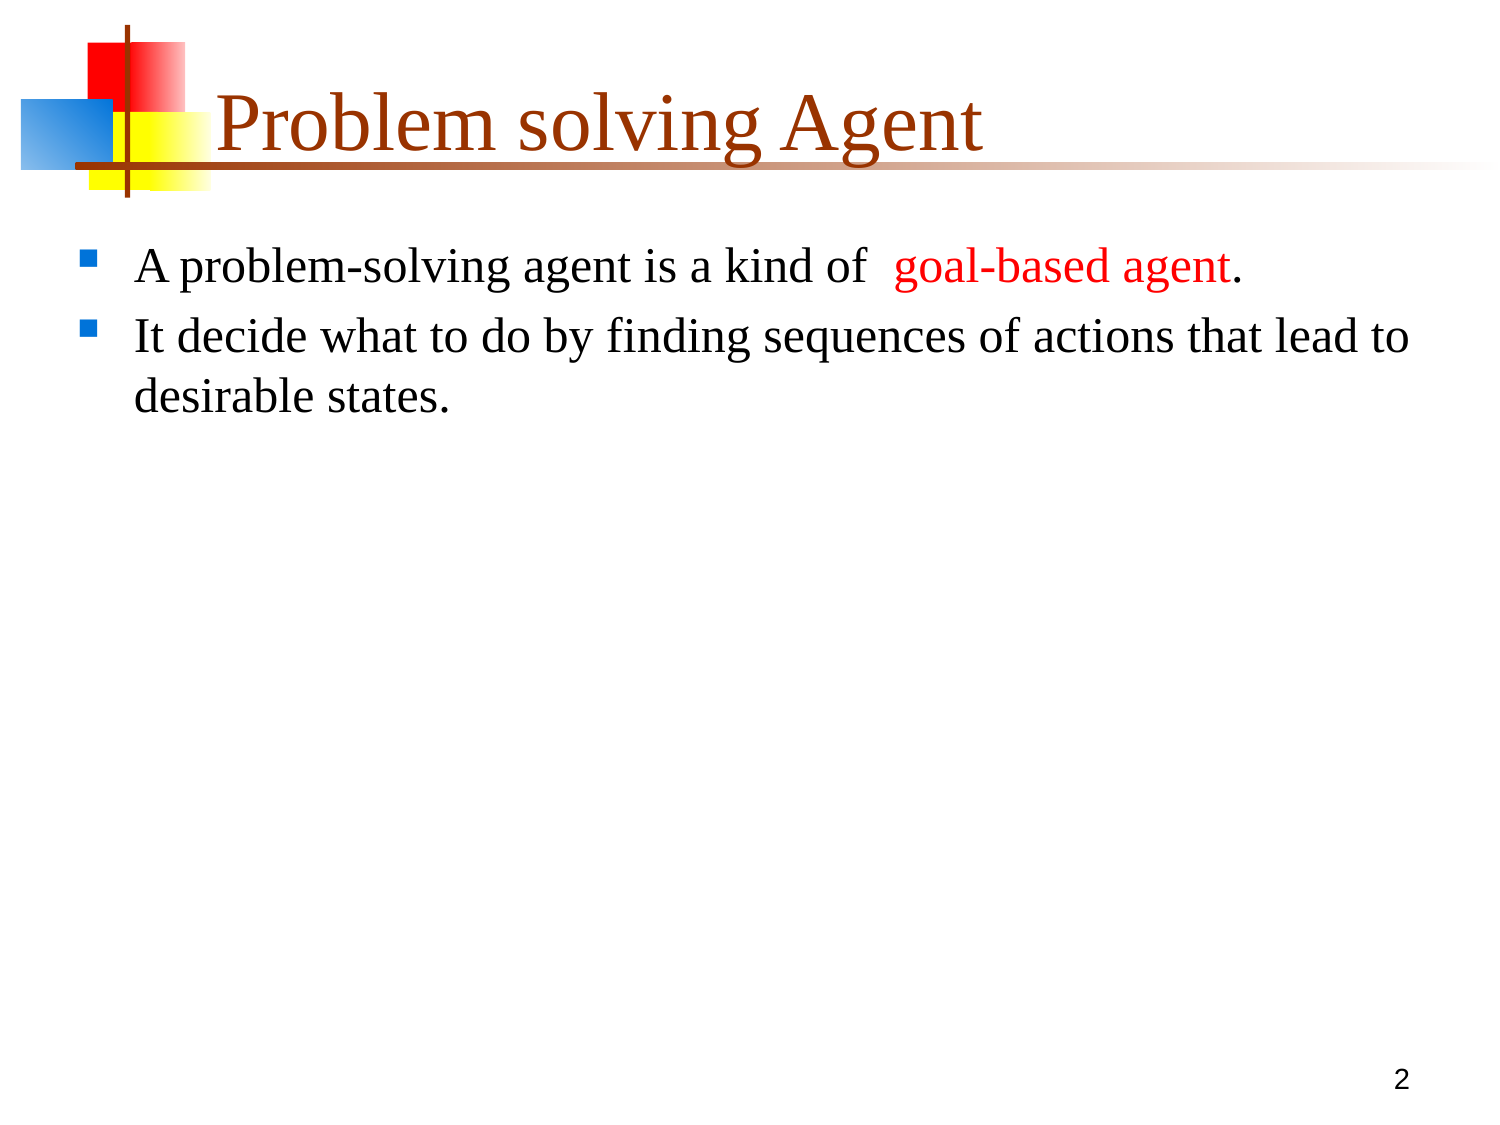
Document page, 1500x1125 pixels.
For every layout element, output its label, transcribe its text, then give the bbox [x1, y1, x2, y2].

slide_number 2 [1074, 1049, 1425, 1103]
title Problem solving Agent [200, 37, 1479, 175]
list A problem-solving agent is a kind of goal-based agent. It decide what to do by finding sequences of actions that lead to desirable states. [62, 224, 1469, 1006]
